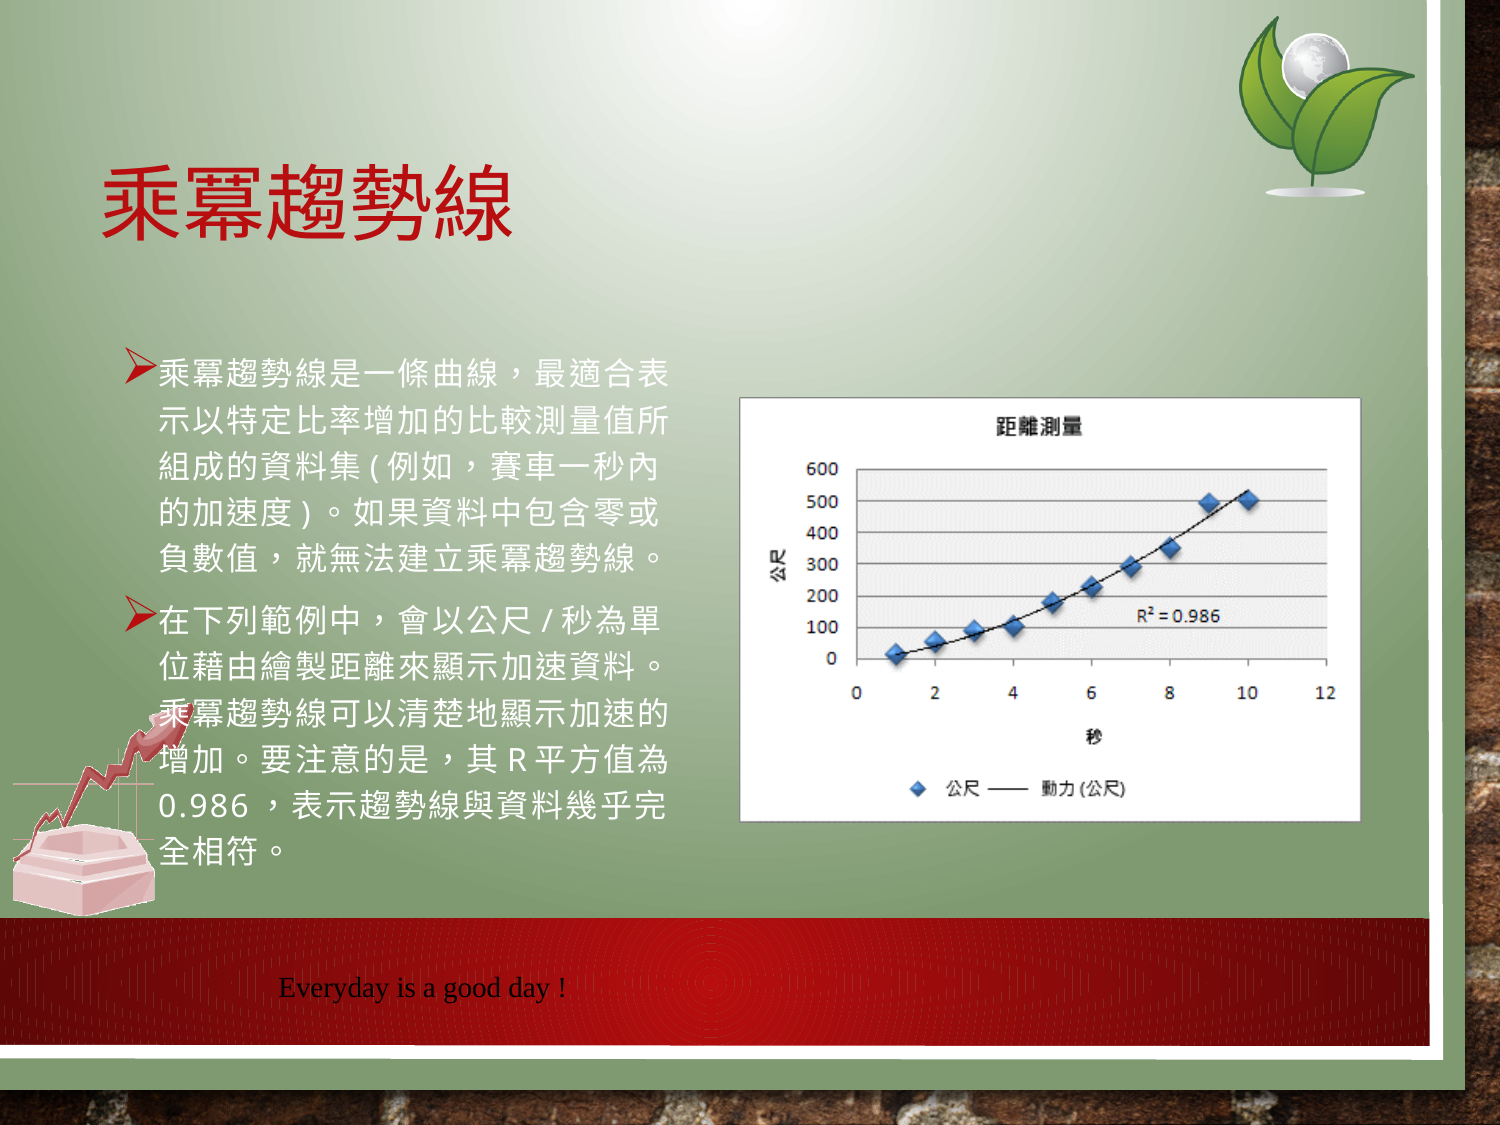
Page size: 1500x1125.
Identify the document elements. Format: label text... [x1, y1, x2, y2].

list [739, 397, 1362, 823]
list 乘冪趨勢線是一條曲線，最適合表示以特定比率增加的比較測量值所組成的資料集(例如，賽車一秒內的加速度)。如果資料中包含零或負數值，就無法建立乘冪趨勢線。 在下列範例中，會以公尺/秒為單位藉由繪製距離來顯示加速資料。乘冪趨勢線可以清楚地顯示加速的增加。要注意的是，其R平方值為0.986，表示趨勢線與資料幾乎完全相符。 [84, 338, 711, 882]
title 乘冪趨勢線 [84, 112, 1364, 303]
footer Everyday is a good day ! [84, 944, 761, 1027]
picture [0, 0, 1500, 1125]
picture [1239, 16, 1415, 197]
